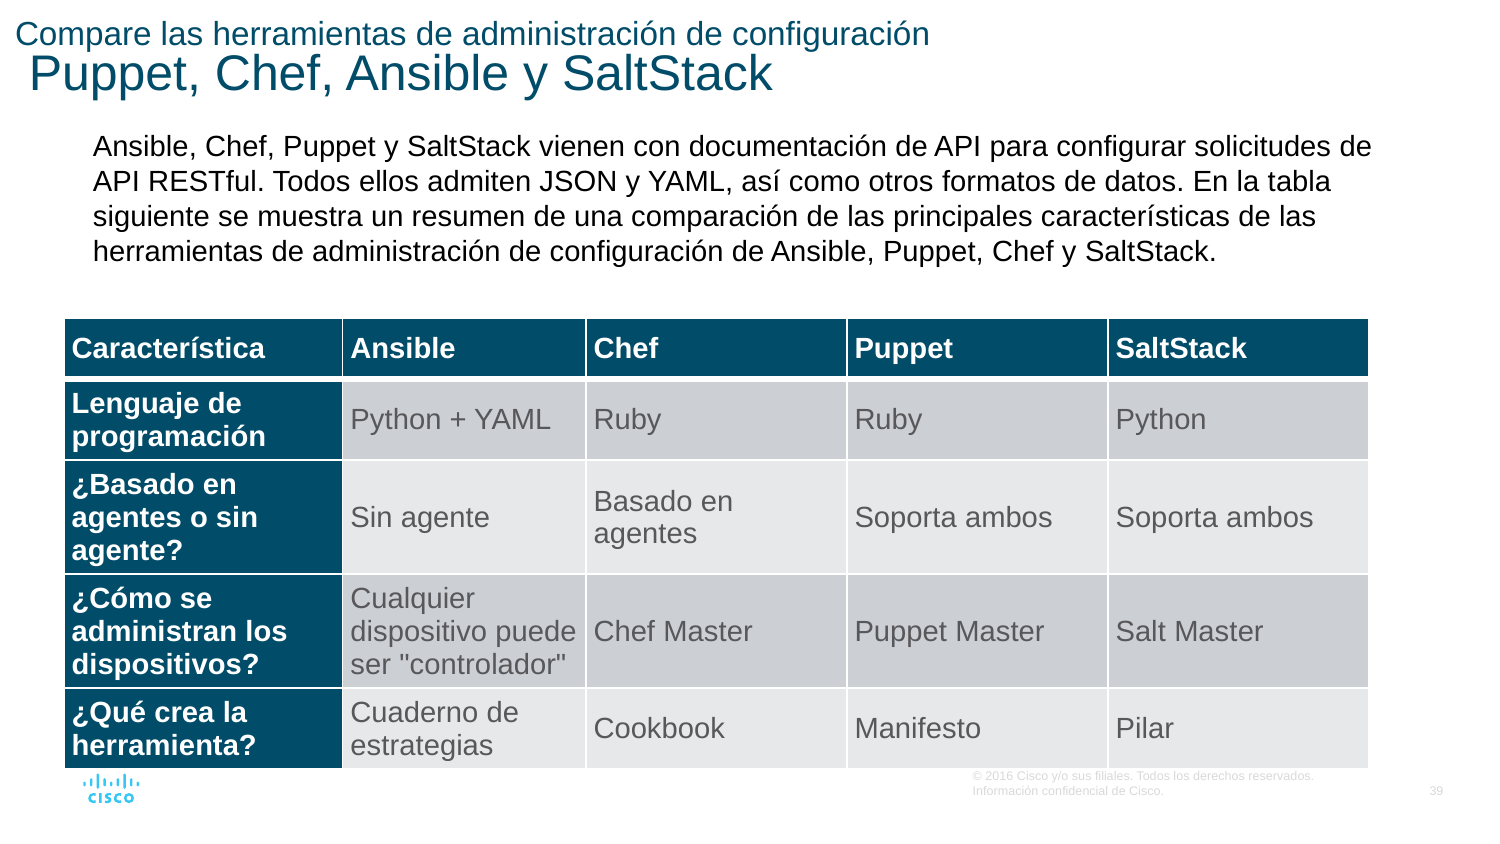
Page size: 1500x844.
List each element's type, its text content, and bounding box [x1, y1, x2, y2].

table_header Característica [65, 319, 342, 376]
table_cell Ruby [848, 382, 1107, 459]
table_cell ¿Qué crea la herramienta? [65, 689, 342, 768]
table_cell Cualquier dispositivo puede ser "controlador" [343, 575, 585, 687]
table_cell Salt Master [1109, 575, 1368, 687]
table_header Ansible [343, 319, 585, 376]
table_cell Manifesto [848, 689, 1107, 768]
table_cell Lenguaje de programación [65, 382, 342, 459]
table_cell Cookbook [587, 689, 846, 768]
table_header SaltStack [1109, 319, 1368, 376]
table_cell Pilar [1109, 689, 1368, 768]
title Compare las herramientas de administración de configuración Puppet, Chef, Ansible y SaltStack [0, 0, 1369, 121]
table_header Puppet [848, 319, 1107, 376]
table_cell ¿Cómo se administran los dispositivos? [65, 575, 342, 687]
table_cell Sin agente [343, 461, 585, 573]
table_cell Soporta ambos [848, 461, 1107, 573]
table_cell Python + YAML [343, 382, 585, 459]
table_cell Puppet Master [848, 575, 1107, 687]
table_cell Ruby [587, 382, 846, 459]
table_cell Soporta ambos [1109, 461, 1368, 573]
table_cell ¿Basado en agentes o sin agente? [65, 461, 342, 573]
table_cell Basado en agentes [587, 461, 846, 573]
table_cell Python [1109, 382, 1368, 459]
table_header Chef [587, 319, 846, 376]
table_cell Cuaderno de estrategias [343, 689, 585, 768]
table_cell Chef Master [587, 575, 846, 687]
list Ansible, Chef, Puppet y SaltStack vienen con documentación de API para configurar solicitudes de API RESTful. Todos ellos admiten JSON y YAML, así como otros formatos de datos. En la tabla siguiente se muestra un resumen de una comparación de las principales características de las herramientas de administración de configuración de Ansible, Puppet, Chef y SaltStack. [77, 120, 1437, 306]
